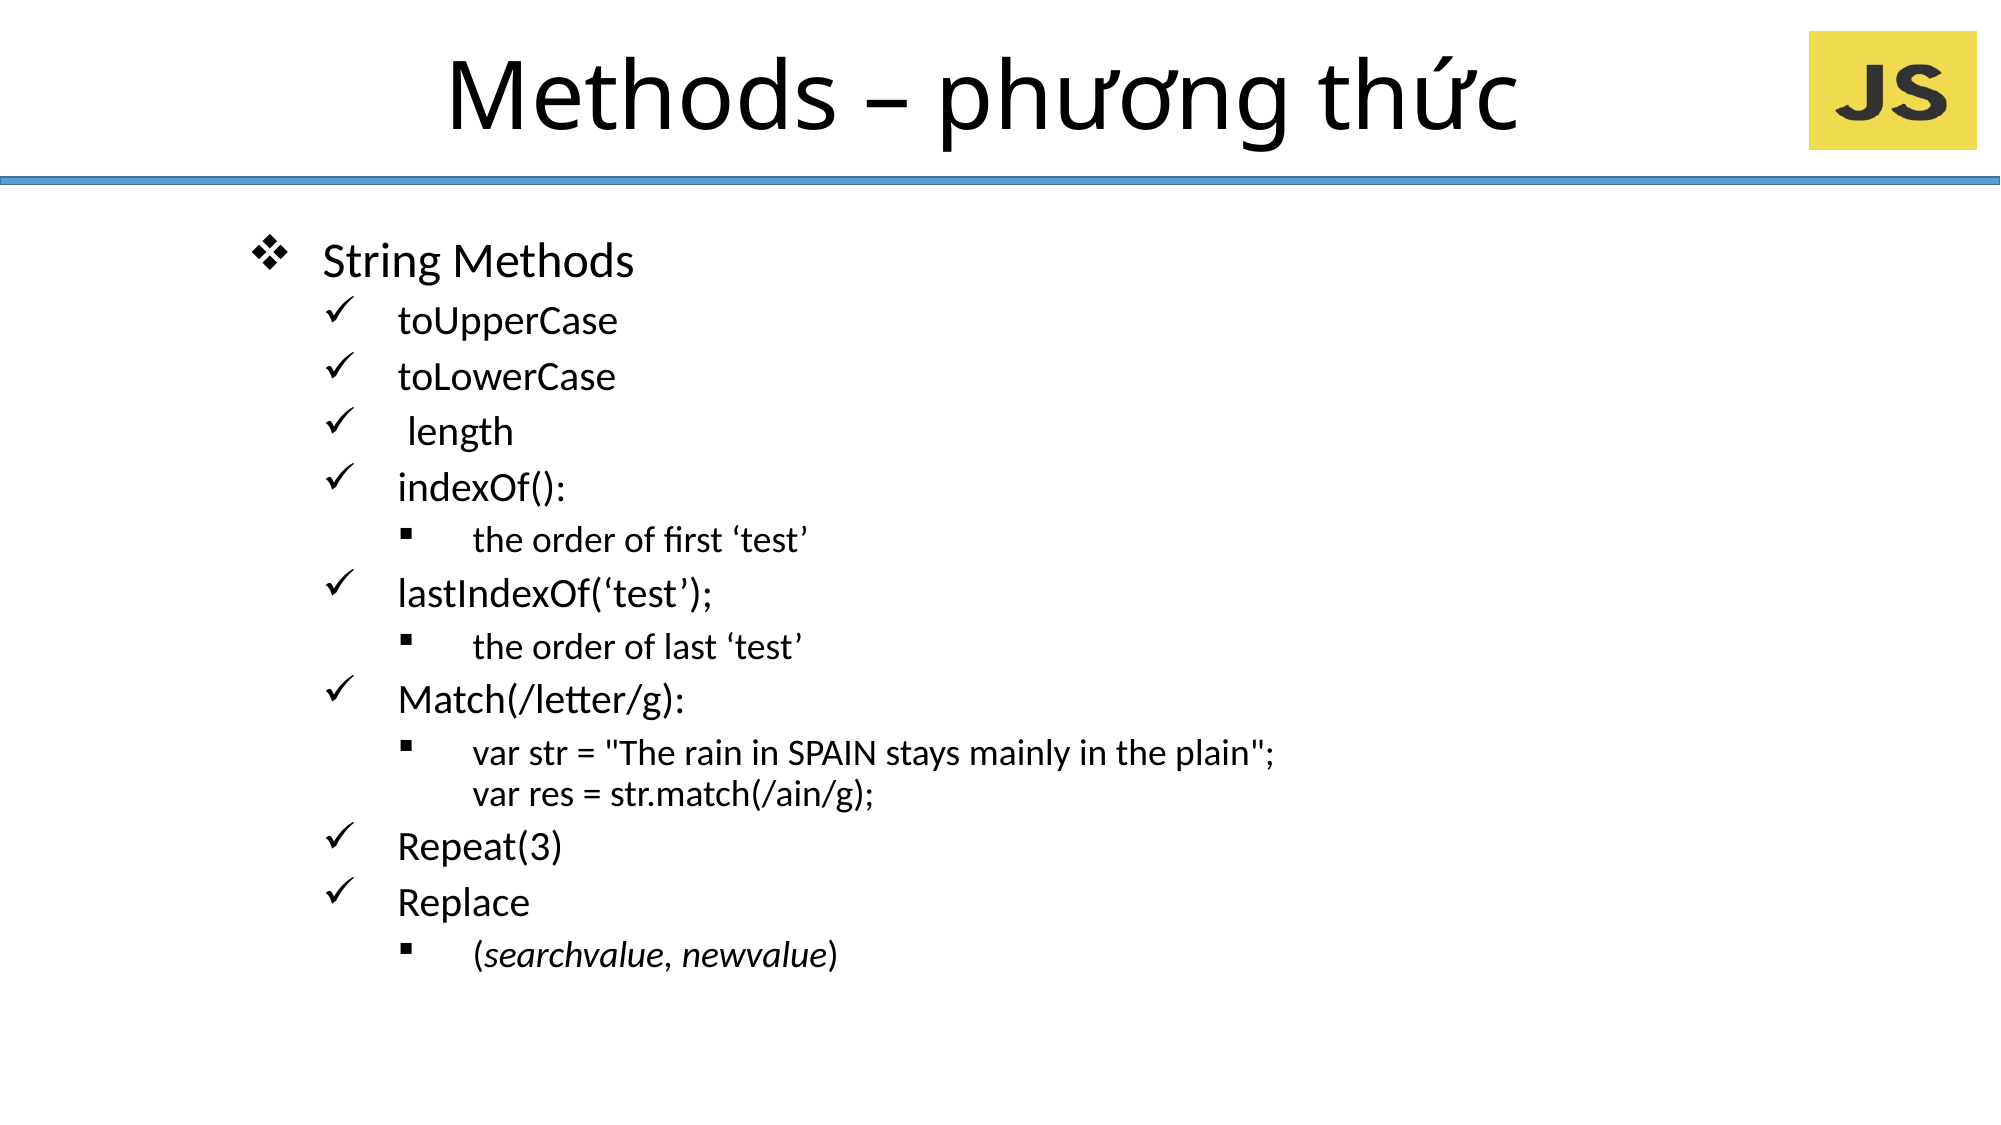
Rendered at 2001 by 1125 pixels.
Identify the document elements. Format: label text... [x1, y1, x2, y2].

text_box [0, 176, 2000, 186]
subtitle String Methods toUpperCase toLowerCase length indexOf(): the order of first ‘test’ lastIndexOf(‘test’); the order of last ‘test’ Match(/letter/g): var str = "The rain in SPAIN stays mainly in the plain"; var res = str.match(/ain/g); Repeat(3) Replace (searchvalue, newvalue) [232, 226, 1733, 1125]
picture [1809, 31, 1977, 150]
title Methods – phương thức [232, 39, 1733, 158]
